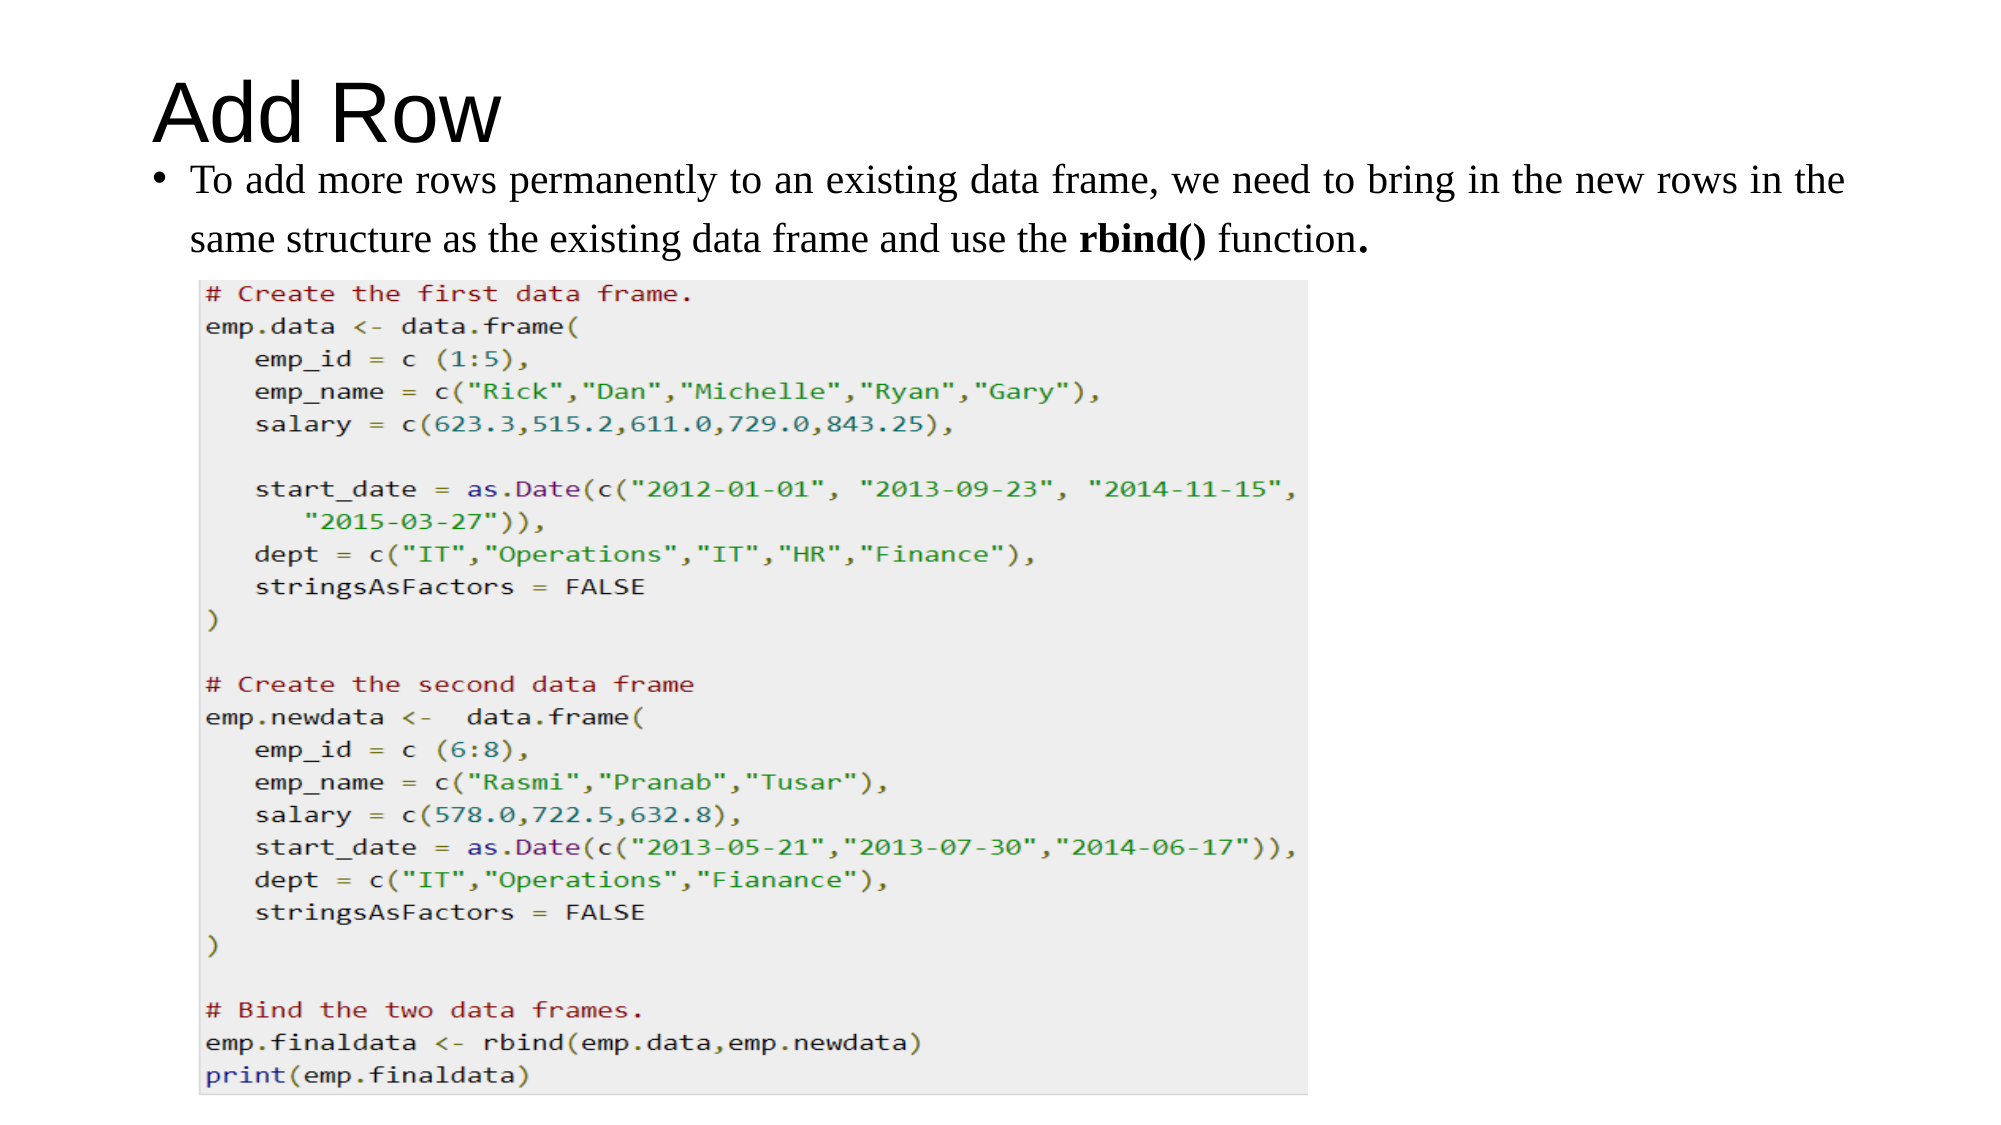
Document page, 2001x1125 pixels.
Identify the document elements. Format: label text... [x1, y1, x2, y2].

list To add more rows permanently to an existing data frame, we need to bring in the new rows in the same structure as the existing data frame and use the rbind() function. [137, 149, 1863, 1014]
title Add Row [137, 59, 1863, 149]
picture [196, 280, 1308, 1104]
